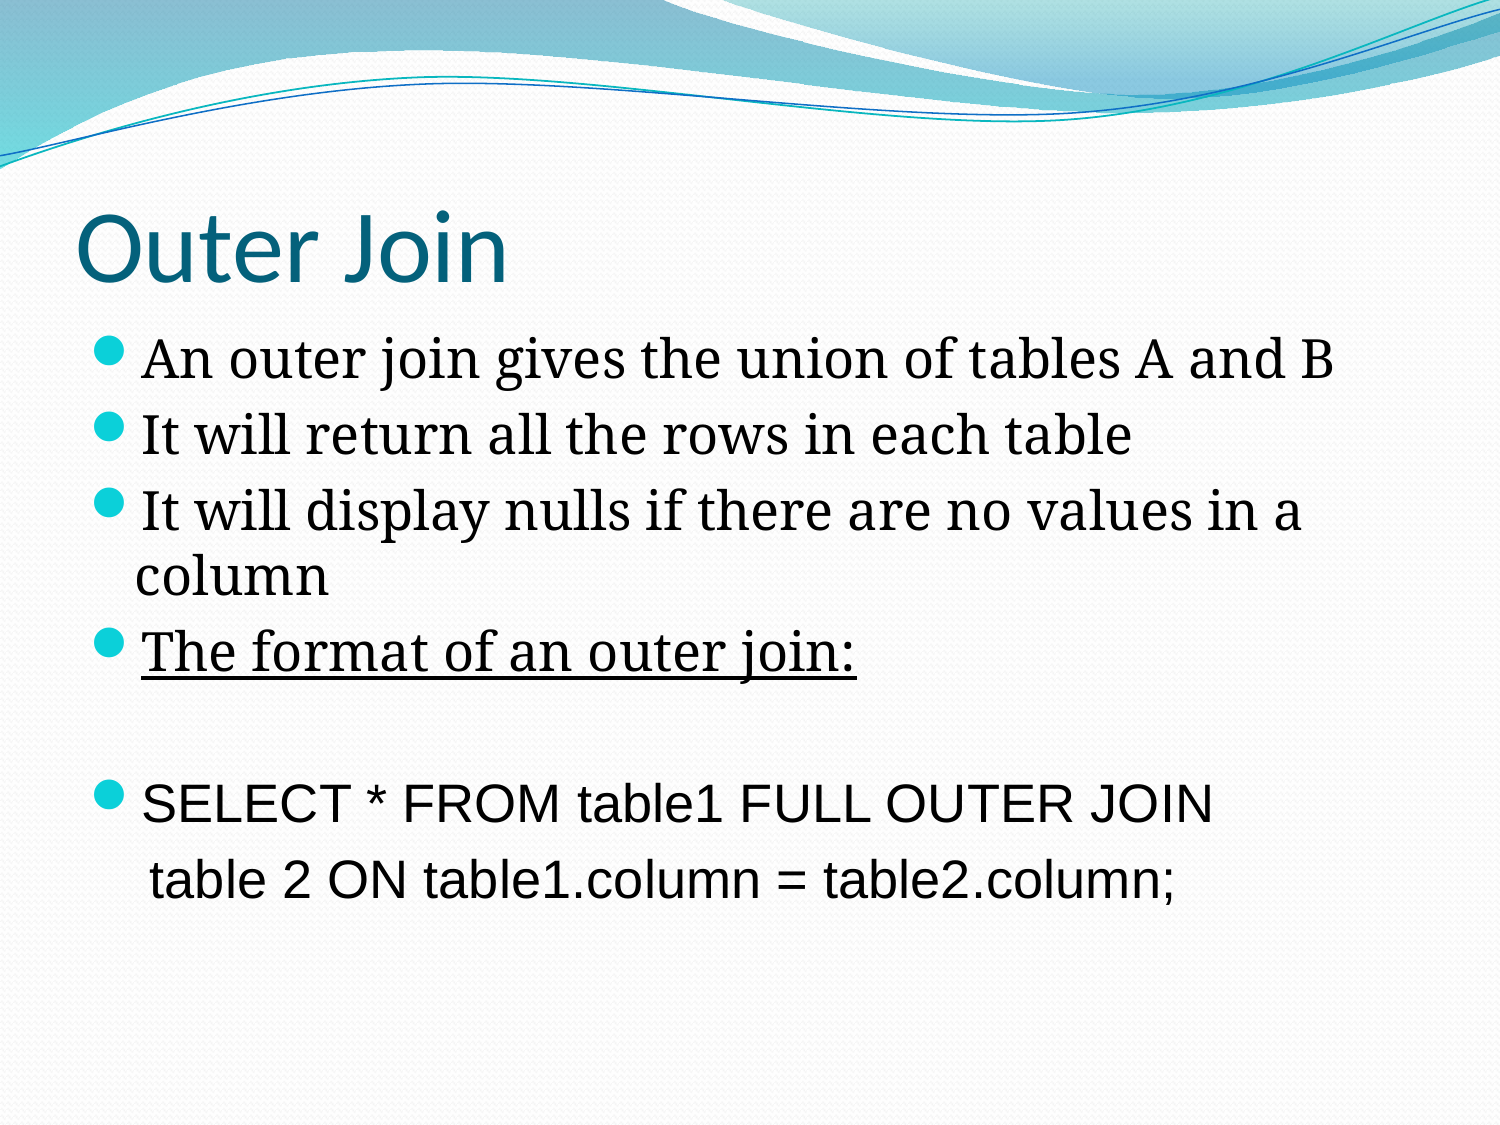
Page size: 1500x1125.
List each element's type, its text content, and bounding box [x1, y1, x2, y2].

list An outer join gives the union of tables A and B It will return all the rows in each table It will display nulls if there are no values in a column The format of an outer join: SELECT * FROM table1 FULL OUTER JOIN table 2 ON table1.column = table2.column; [75, 317, 1425, 1038]
title Outer Join [75, 115, 1425, 303]
